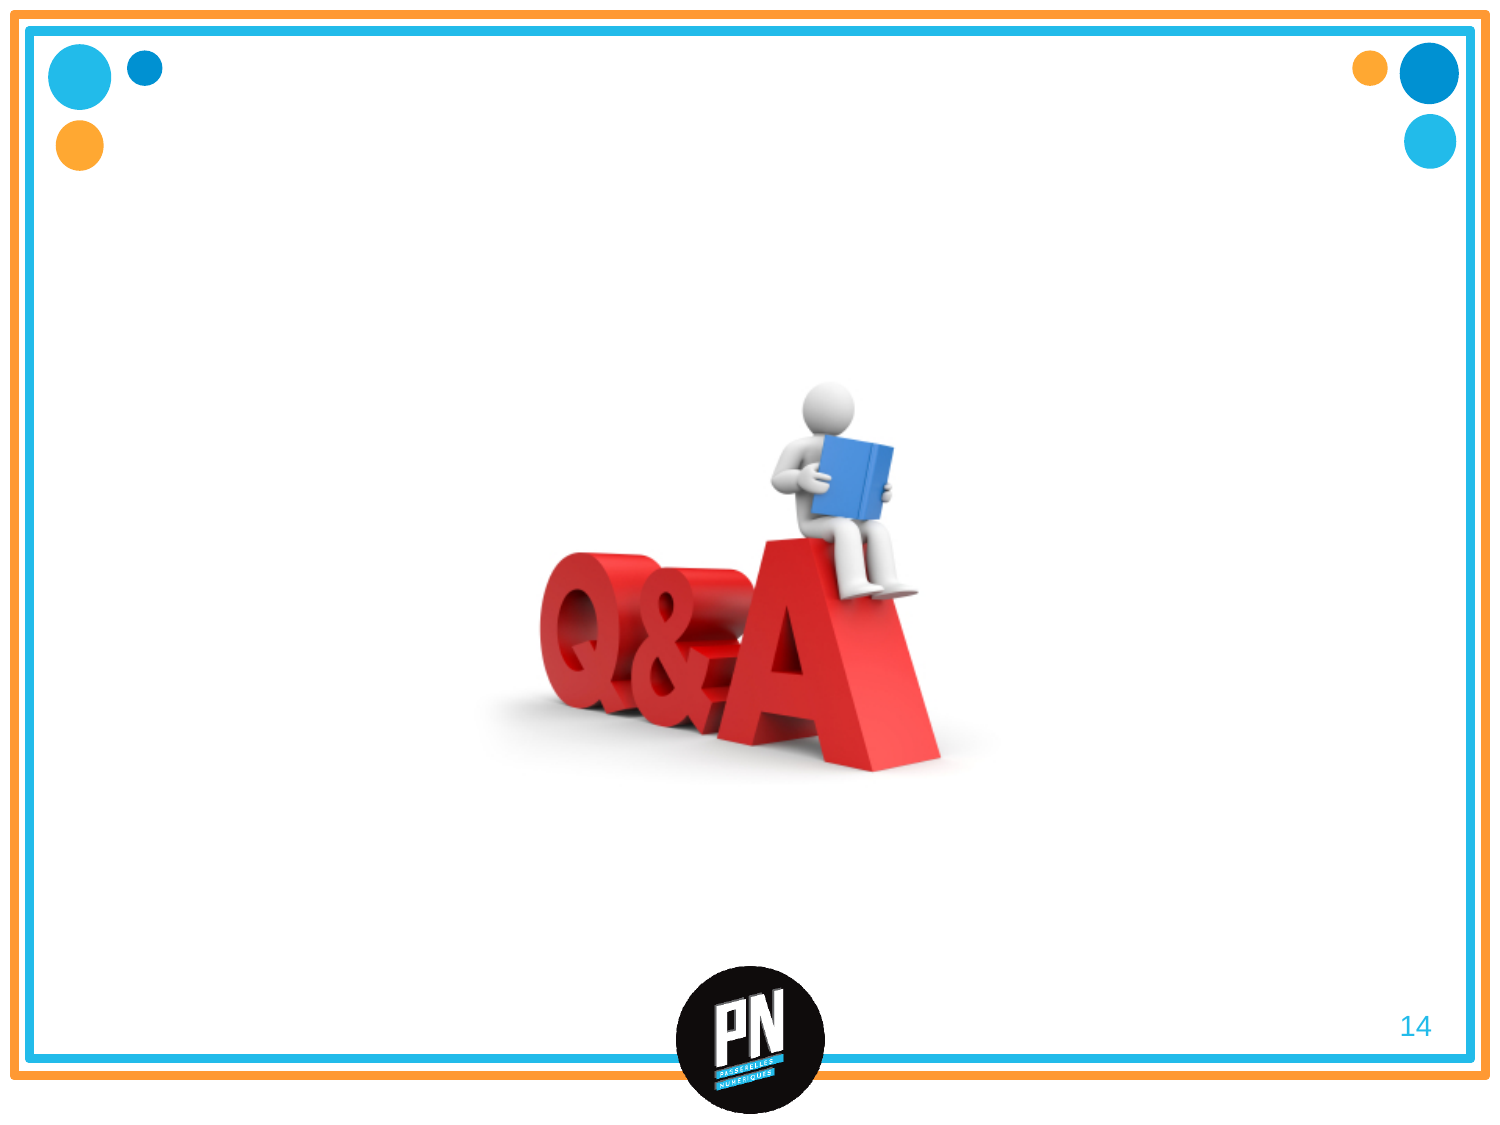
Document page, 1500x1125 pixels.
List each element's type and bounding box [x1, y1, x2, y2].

picture [674, 964, 826, 1115]
list [449, 324, 1030, 830]
